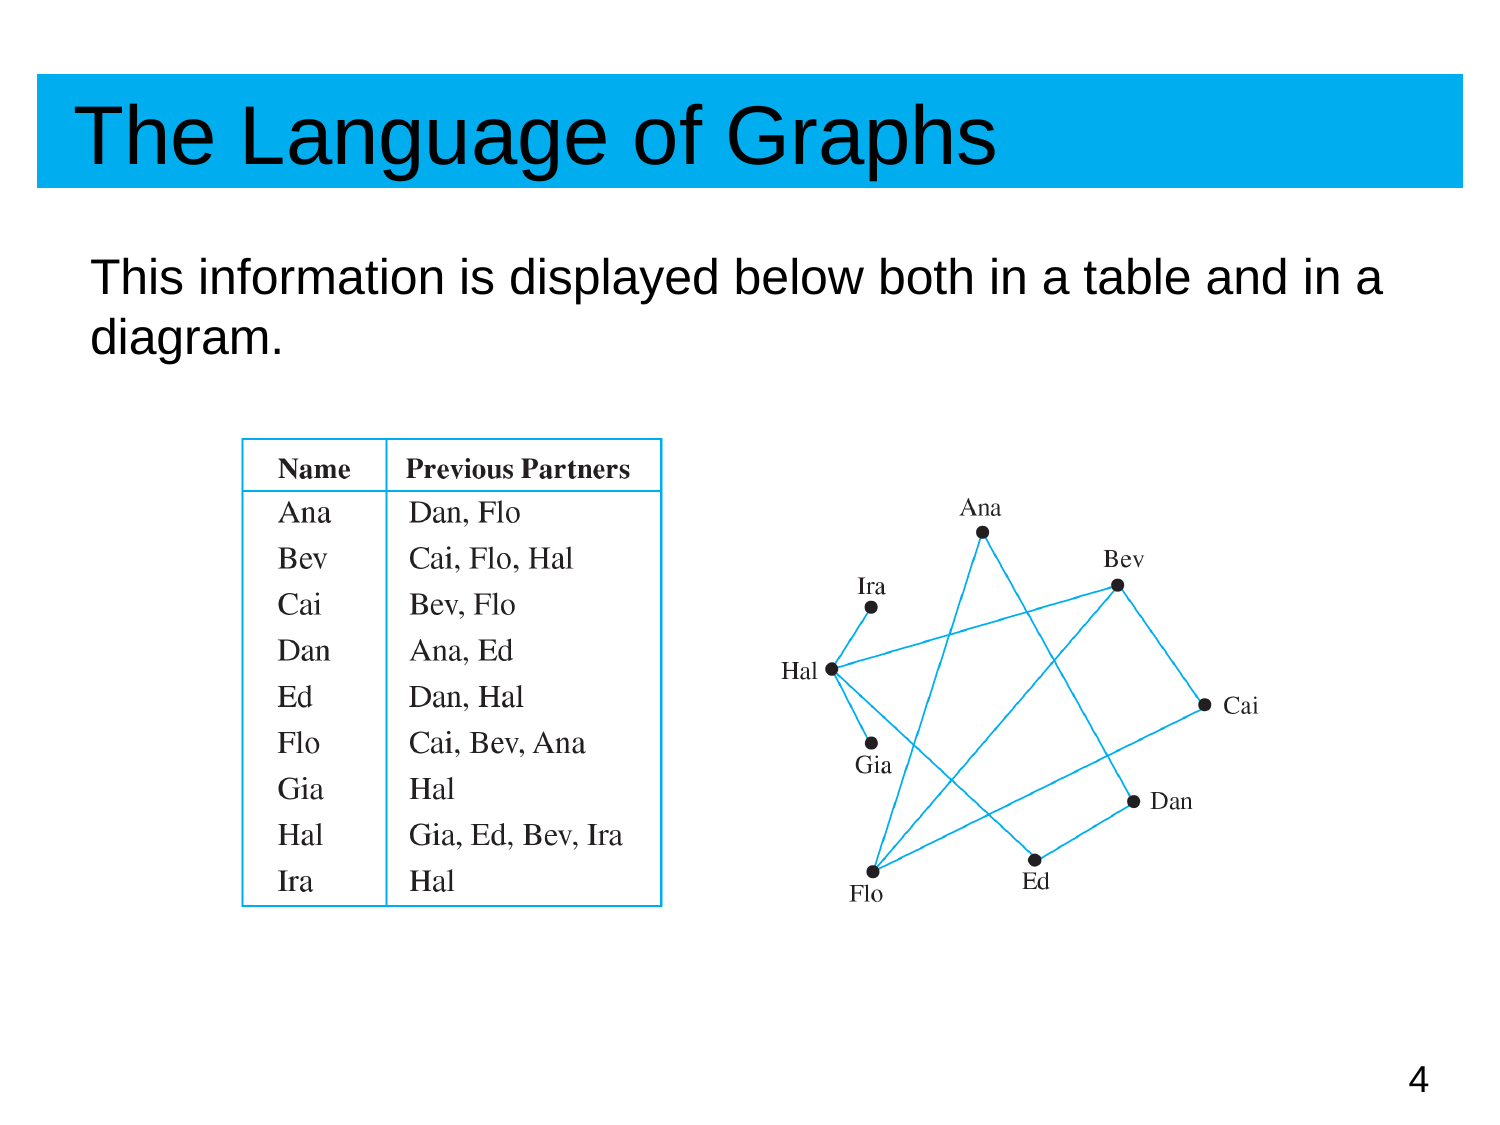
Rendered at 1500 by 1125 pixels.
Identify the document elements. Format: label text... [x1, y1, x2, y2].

picture [237, 435, 1263, 913]
title The Language of Graphs [58, 37, 1408, 225]
list This information is displayed below both in a table and in a diagram. [75, 237, 1425, 388]
